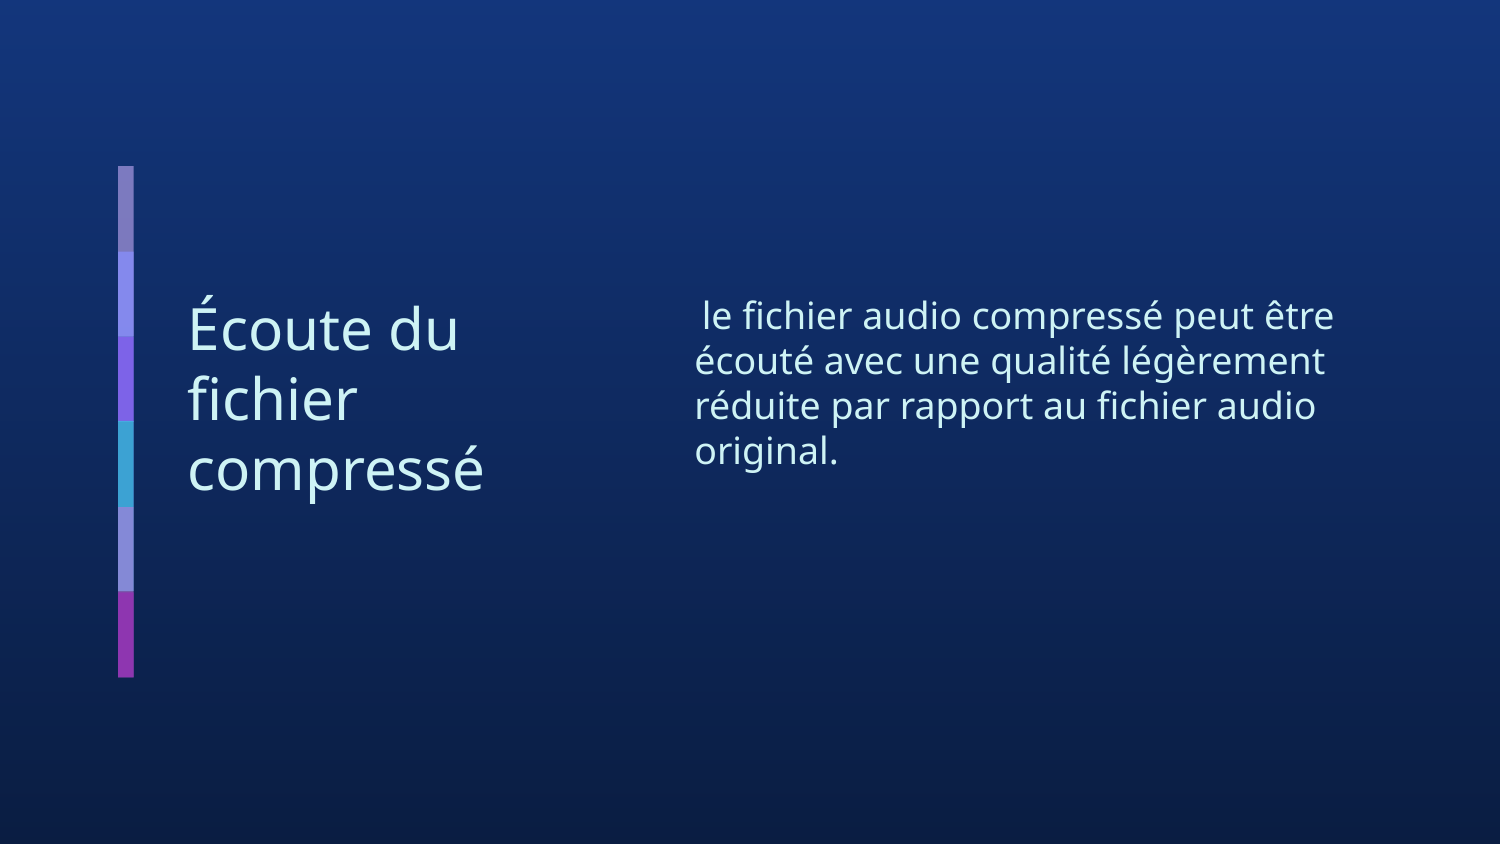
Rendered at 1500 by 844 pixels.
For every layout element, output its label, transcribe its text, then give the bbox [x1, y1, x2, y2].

list le fichier audio compressé peut être écouté avec une qualité légèrement réduite par rapport au fichier audio original. [656, 277, 1382, 608]
title Écoute du fichier compressé [172, 277, 602, 422]
